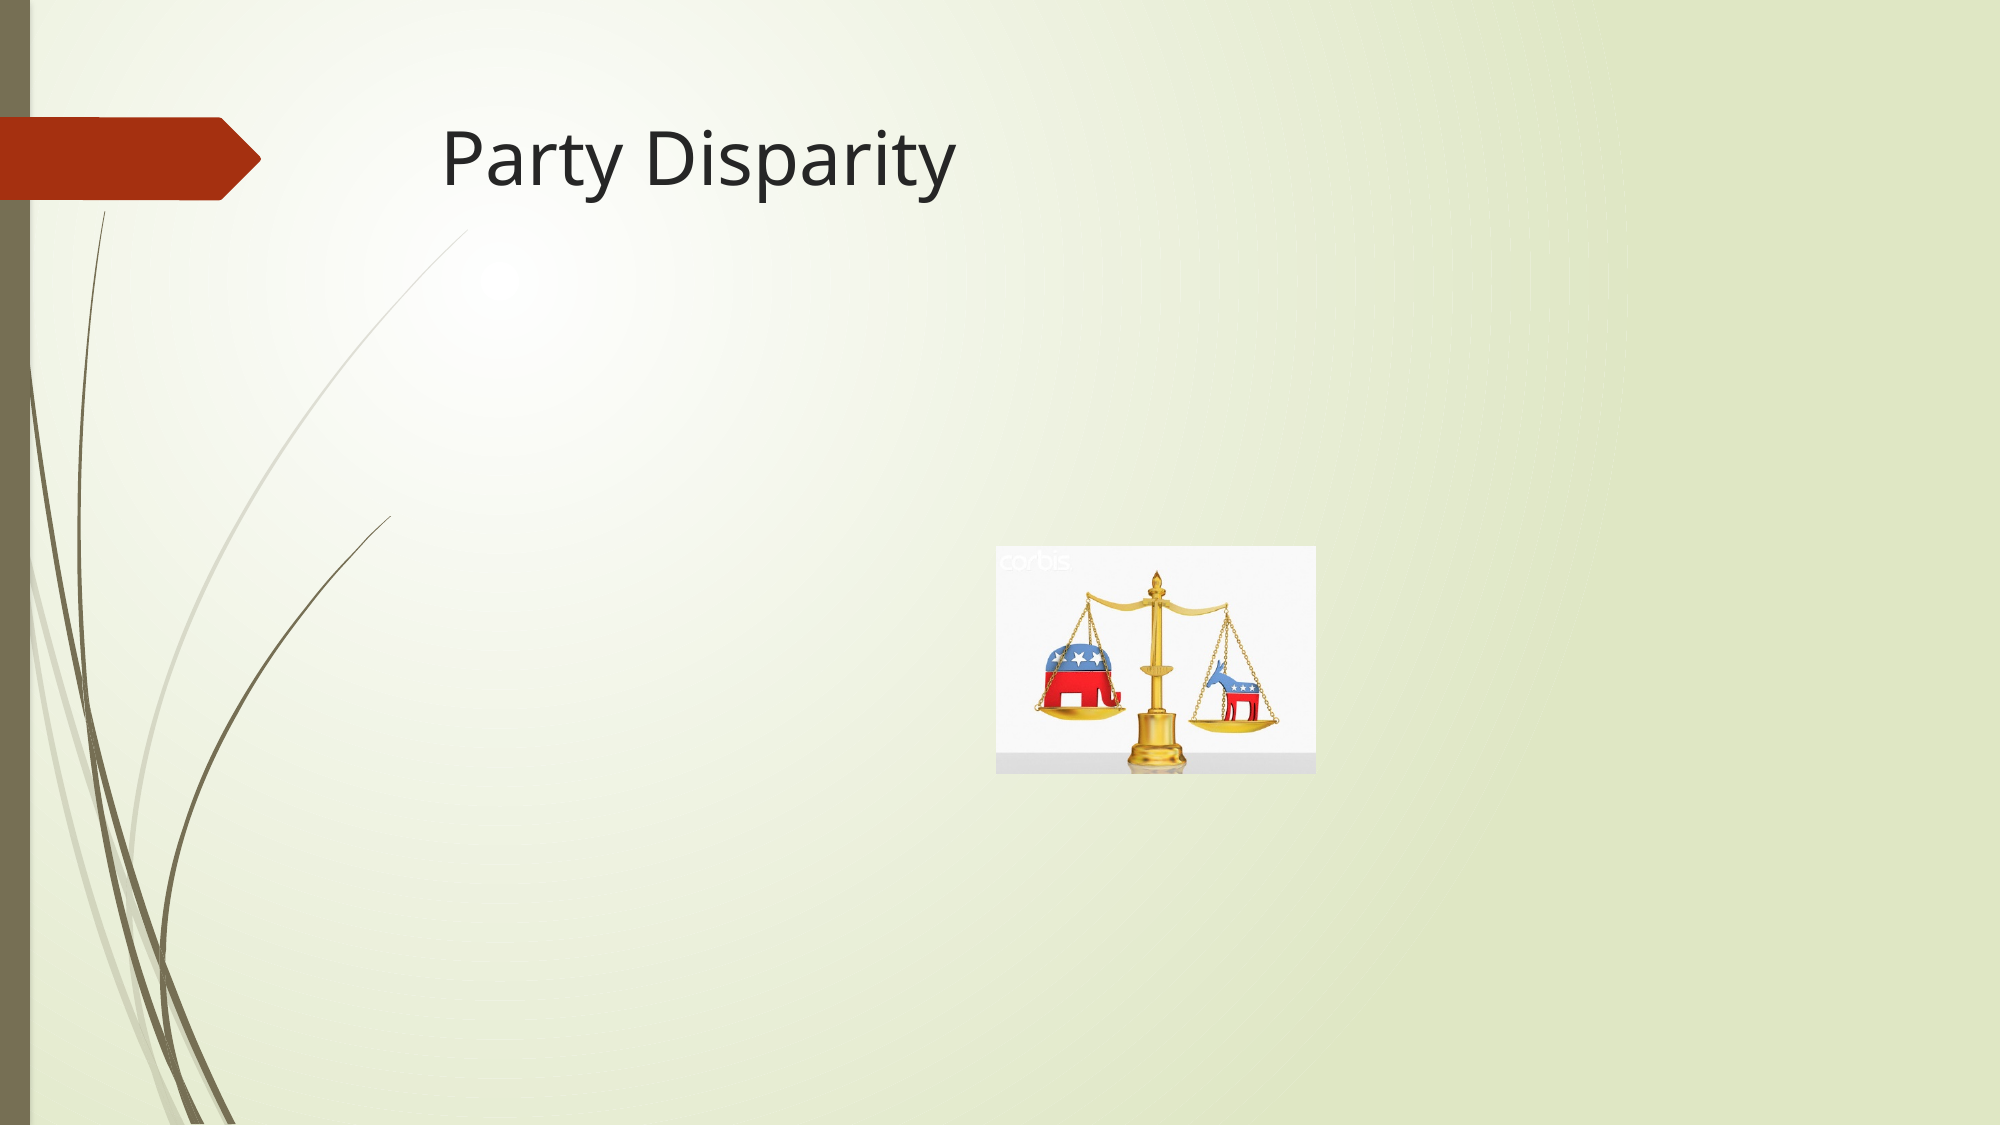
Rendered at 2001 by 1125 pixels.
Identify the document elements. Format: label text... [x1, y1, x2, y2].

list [995, 546, 1317, 774]
title Party Disparity [425, 102, 1888, 313]
